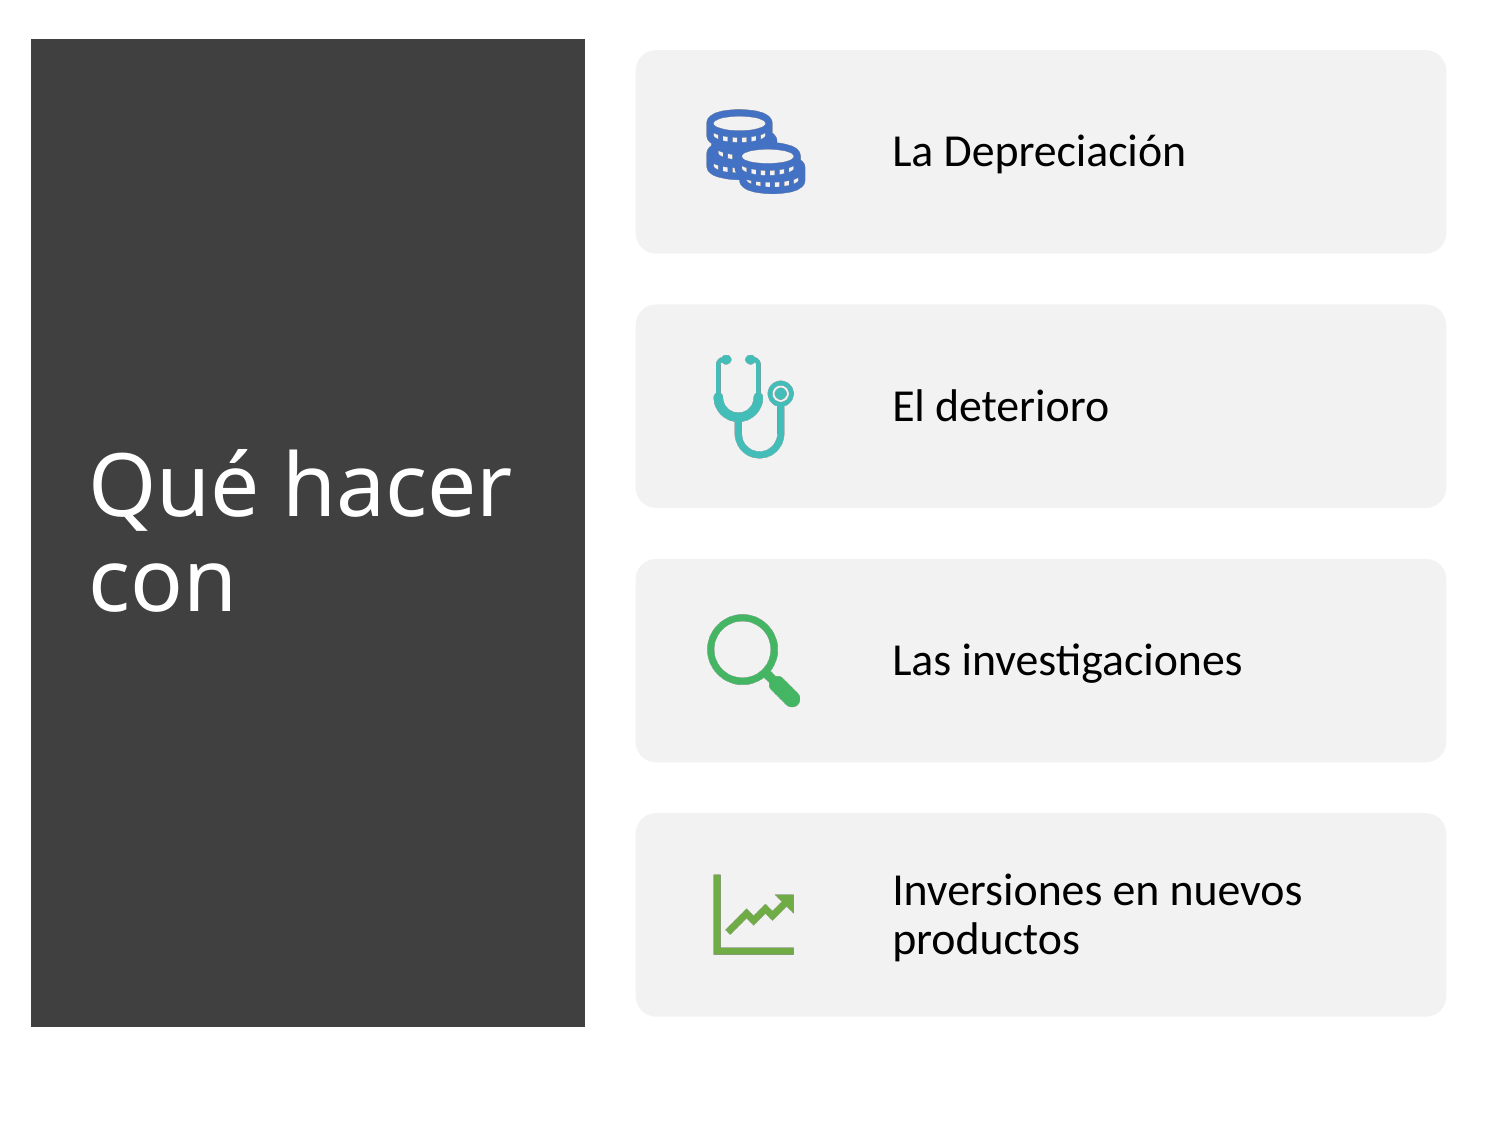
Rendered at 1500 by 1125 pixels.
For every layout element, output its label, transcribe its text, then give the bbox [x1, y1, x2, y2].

text_box [41, 49, 576, 1018]
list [635, 49, 1447, 1018]
title Qué hacer con [73, 104, 541, 967]
